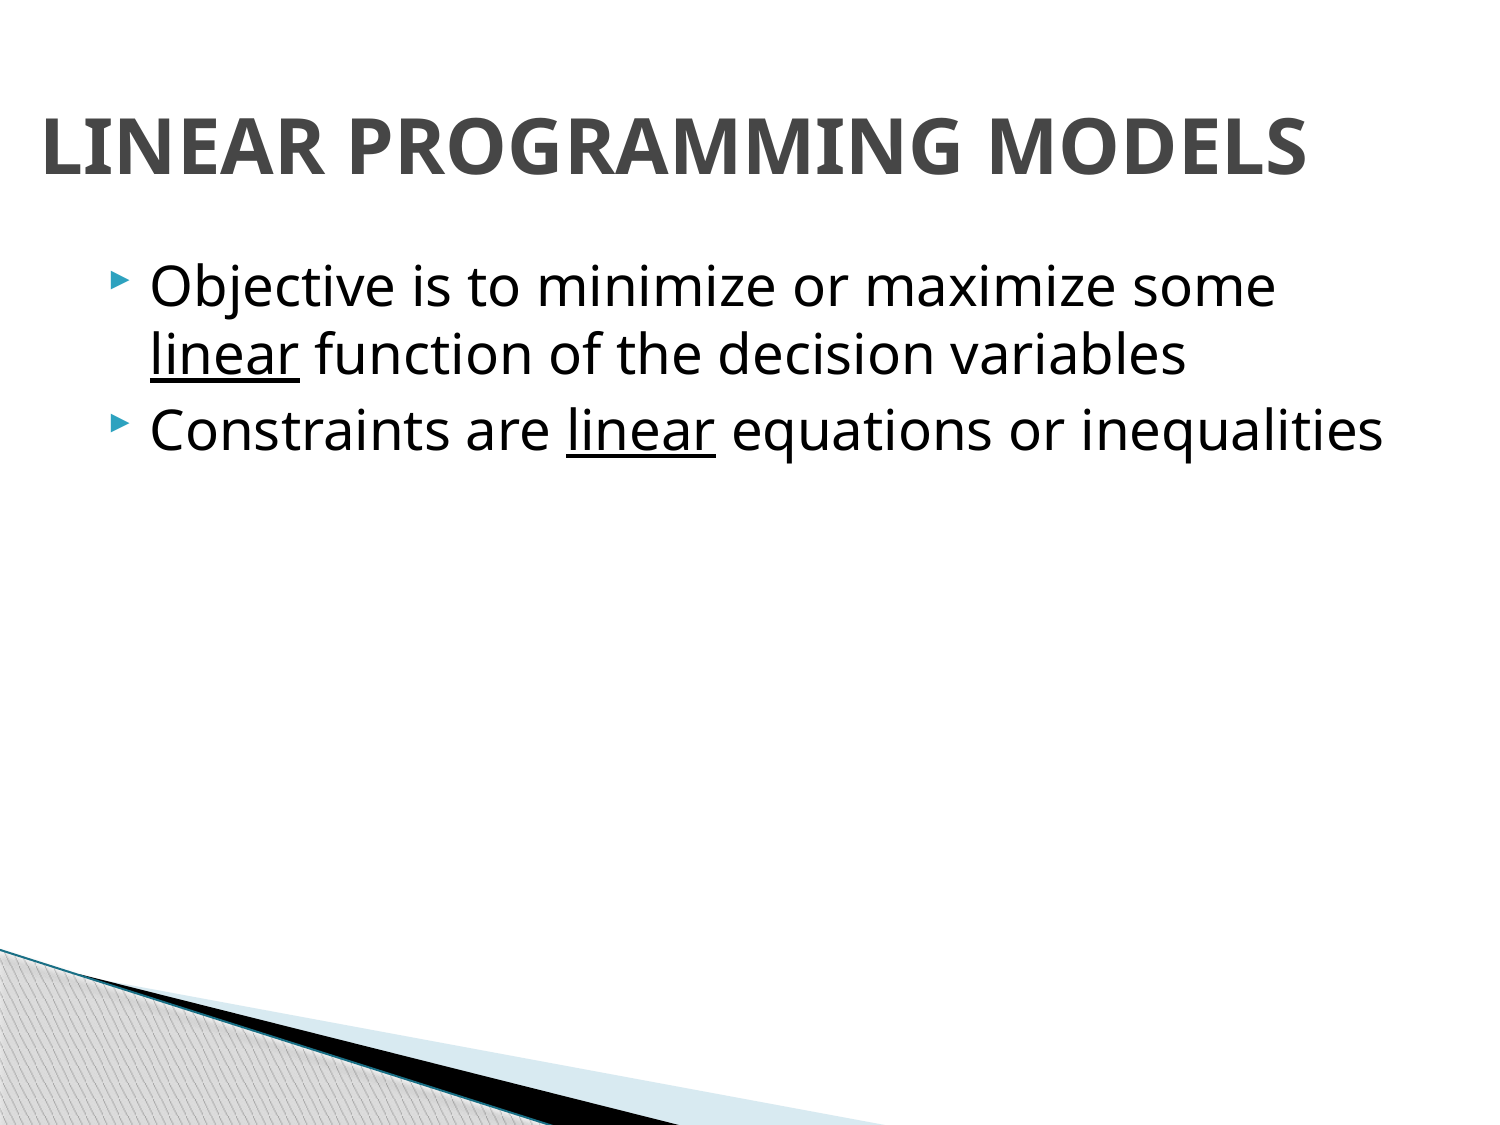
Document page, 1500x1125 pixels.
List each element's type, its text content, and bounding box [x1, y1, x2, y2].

title LINEAR PROGRAMMING MODELS [24, 50, 1375, 238]
list Objective is to minimize or maximize some linear function of the decision variables Constraints are linear equations or inequalities [75, 243, 1425, 986]
